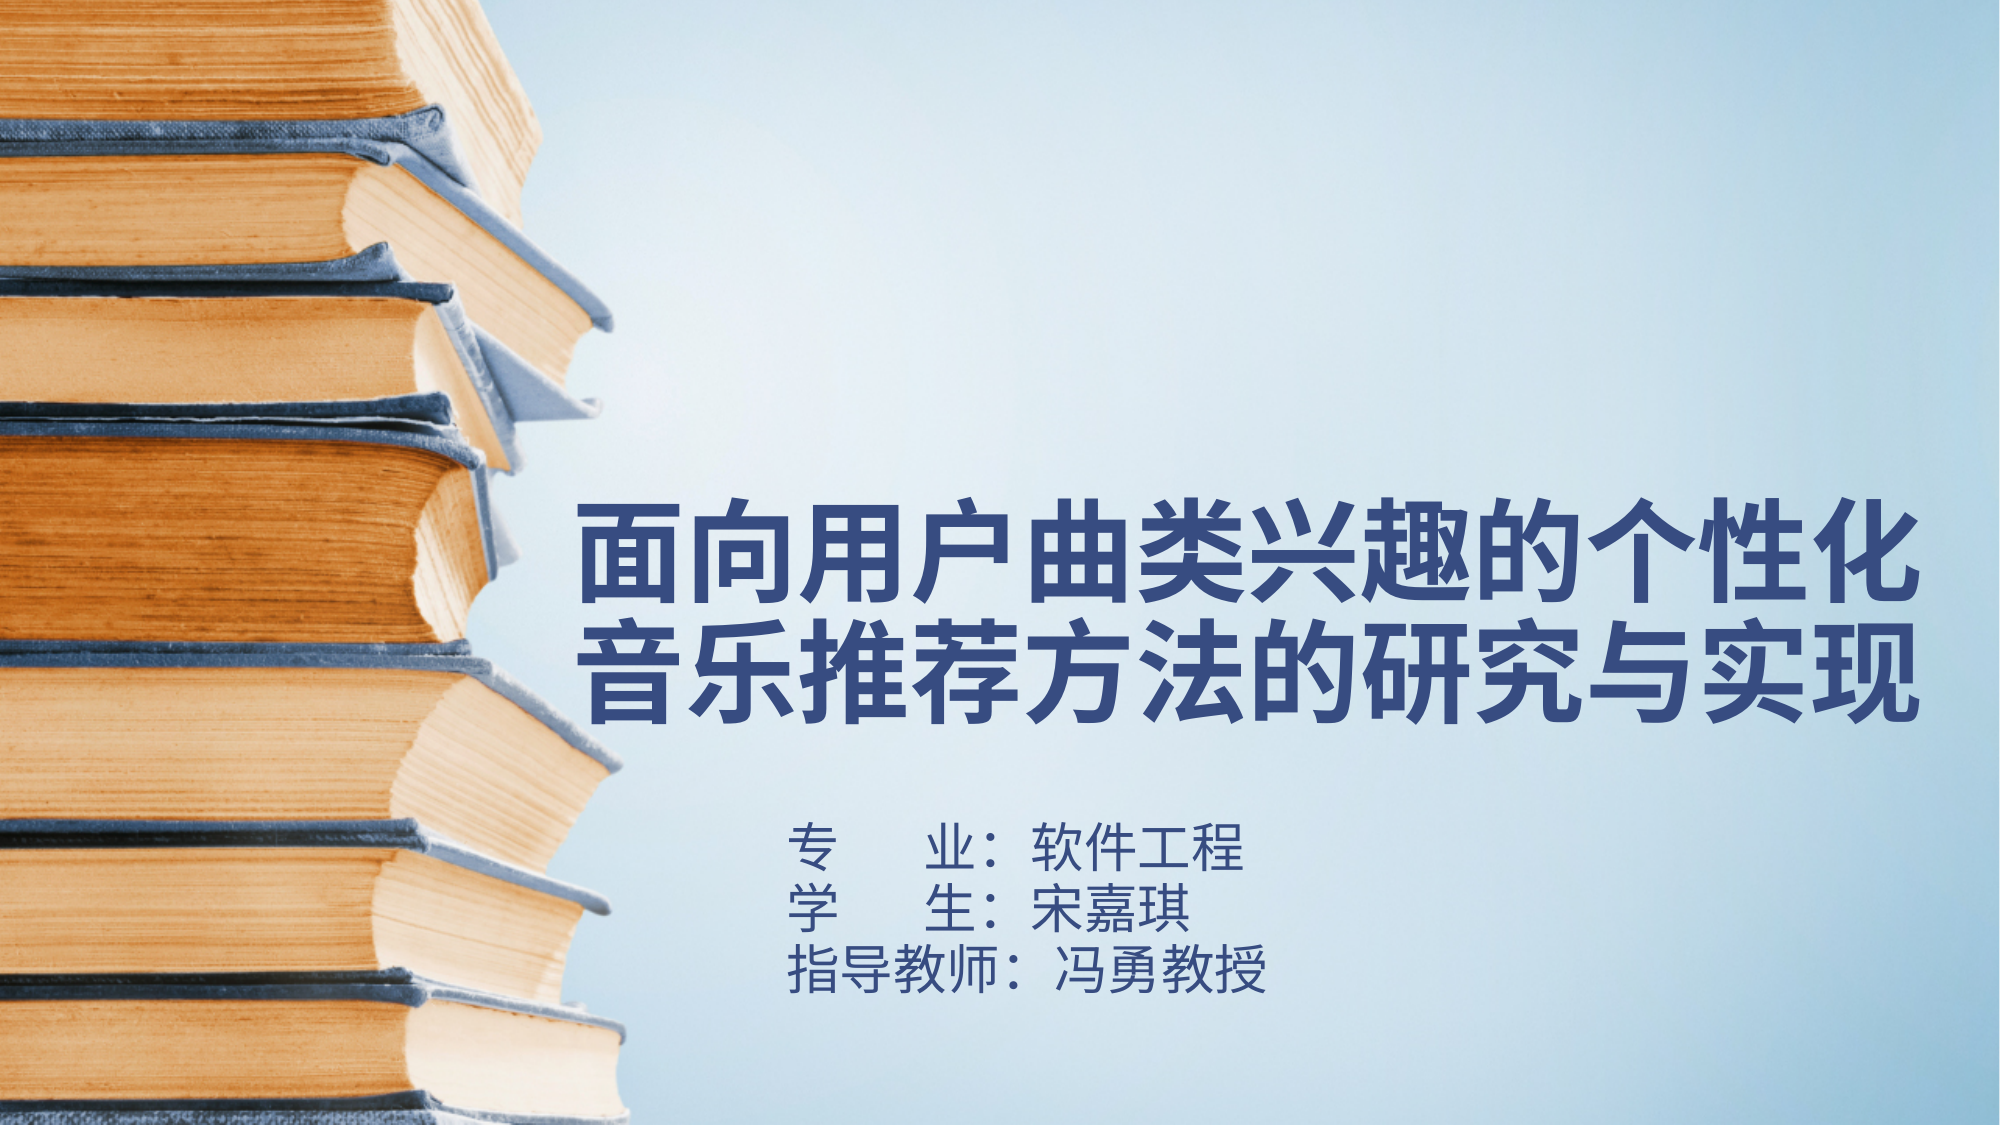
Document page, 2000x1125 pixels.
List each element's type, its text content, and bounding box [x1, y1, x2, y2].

subtitle 专 业：软件工程 学 生：宋嘉琪 指导教师：冯勇教授 [766, 808, 1917, 1013]
title 面向用户曲类兴趣的个性化音乐推荐方法的研究与实现 [539, 208, 1957, 750]
picture [0, 0, 2000, 1125]
